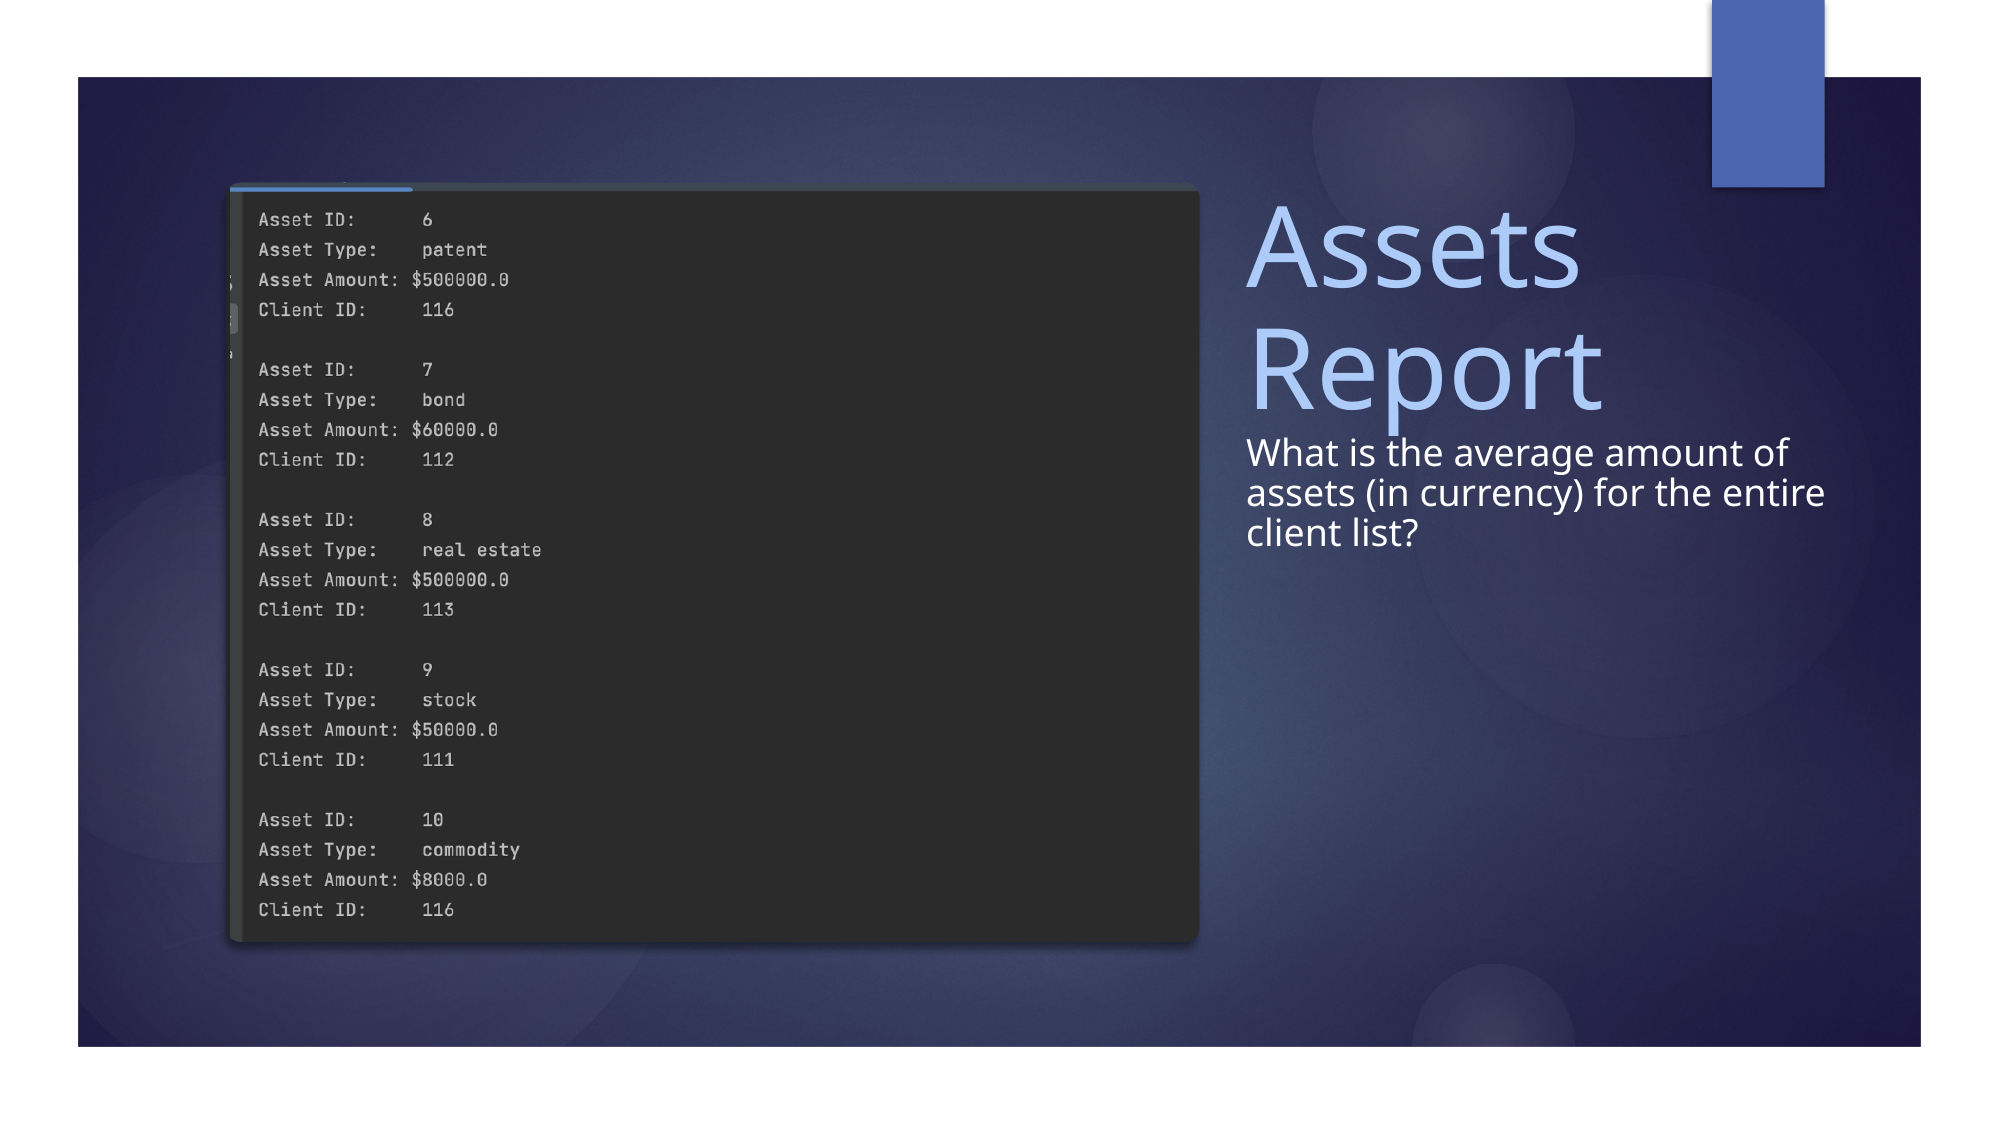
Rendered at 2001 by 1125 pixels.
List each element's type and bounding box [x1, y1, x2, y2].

list [225, 182, 1200, 943]
text_box [0, 0, 2000, 1125]
